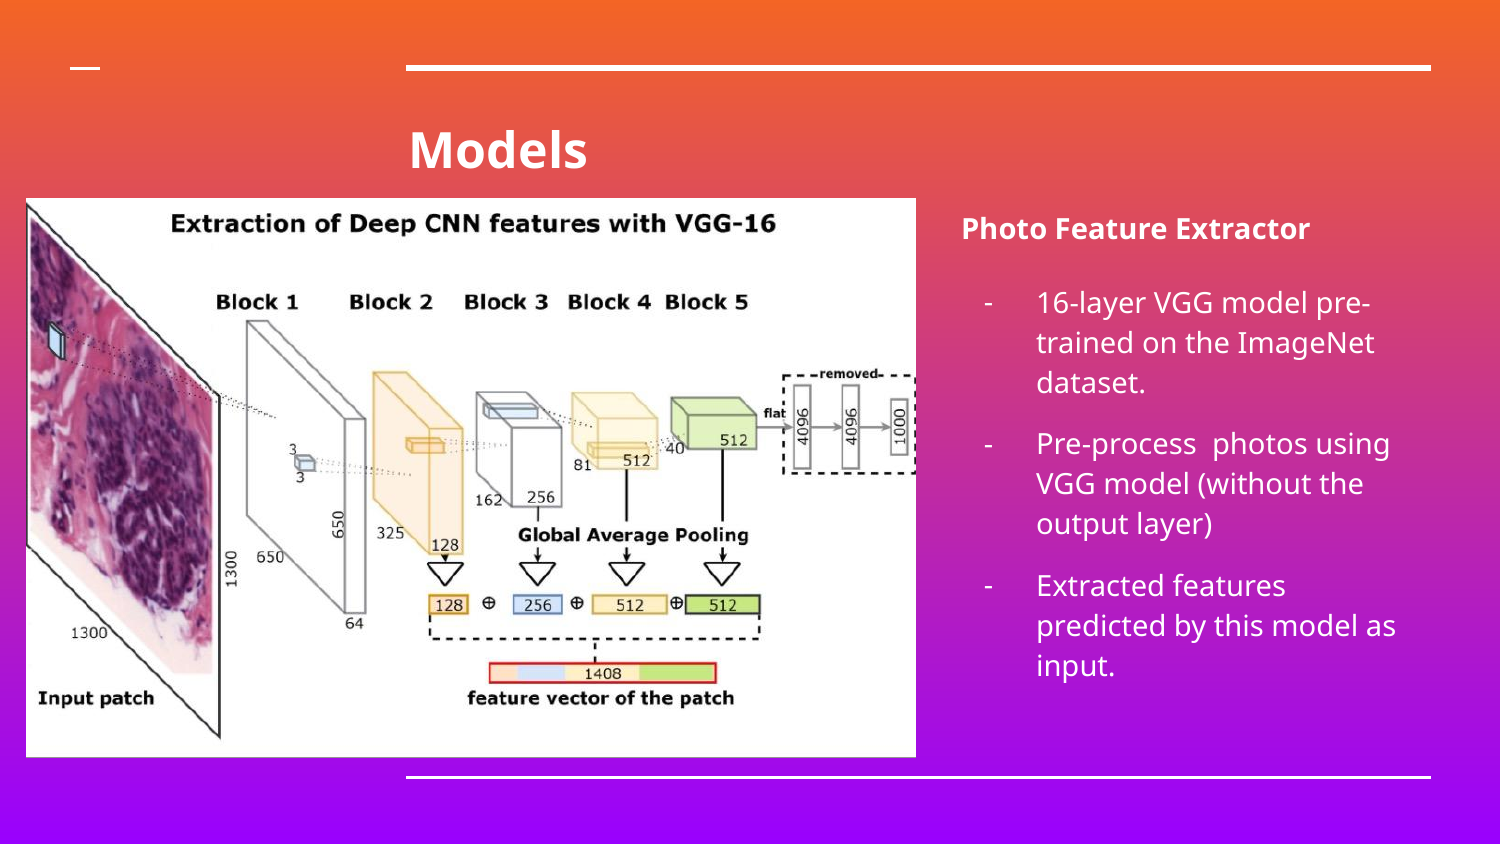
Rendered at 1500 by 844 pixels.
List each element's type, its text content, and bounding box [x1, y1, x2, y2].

picture [26, 198, 916, 759]
title Models [393, 94, 1431, 199]
list Photo Feature Extractor 16-layer VGG model pre-trained on the ImageNet dataset. Pre-process photos using VGG model (without the output layer) Extracted features predicted by this model as input. [946, 190, 1421, 758]
